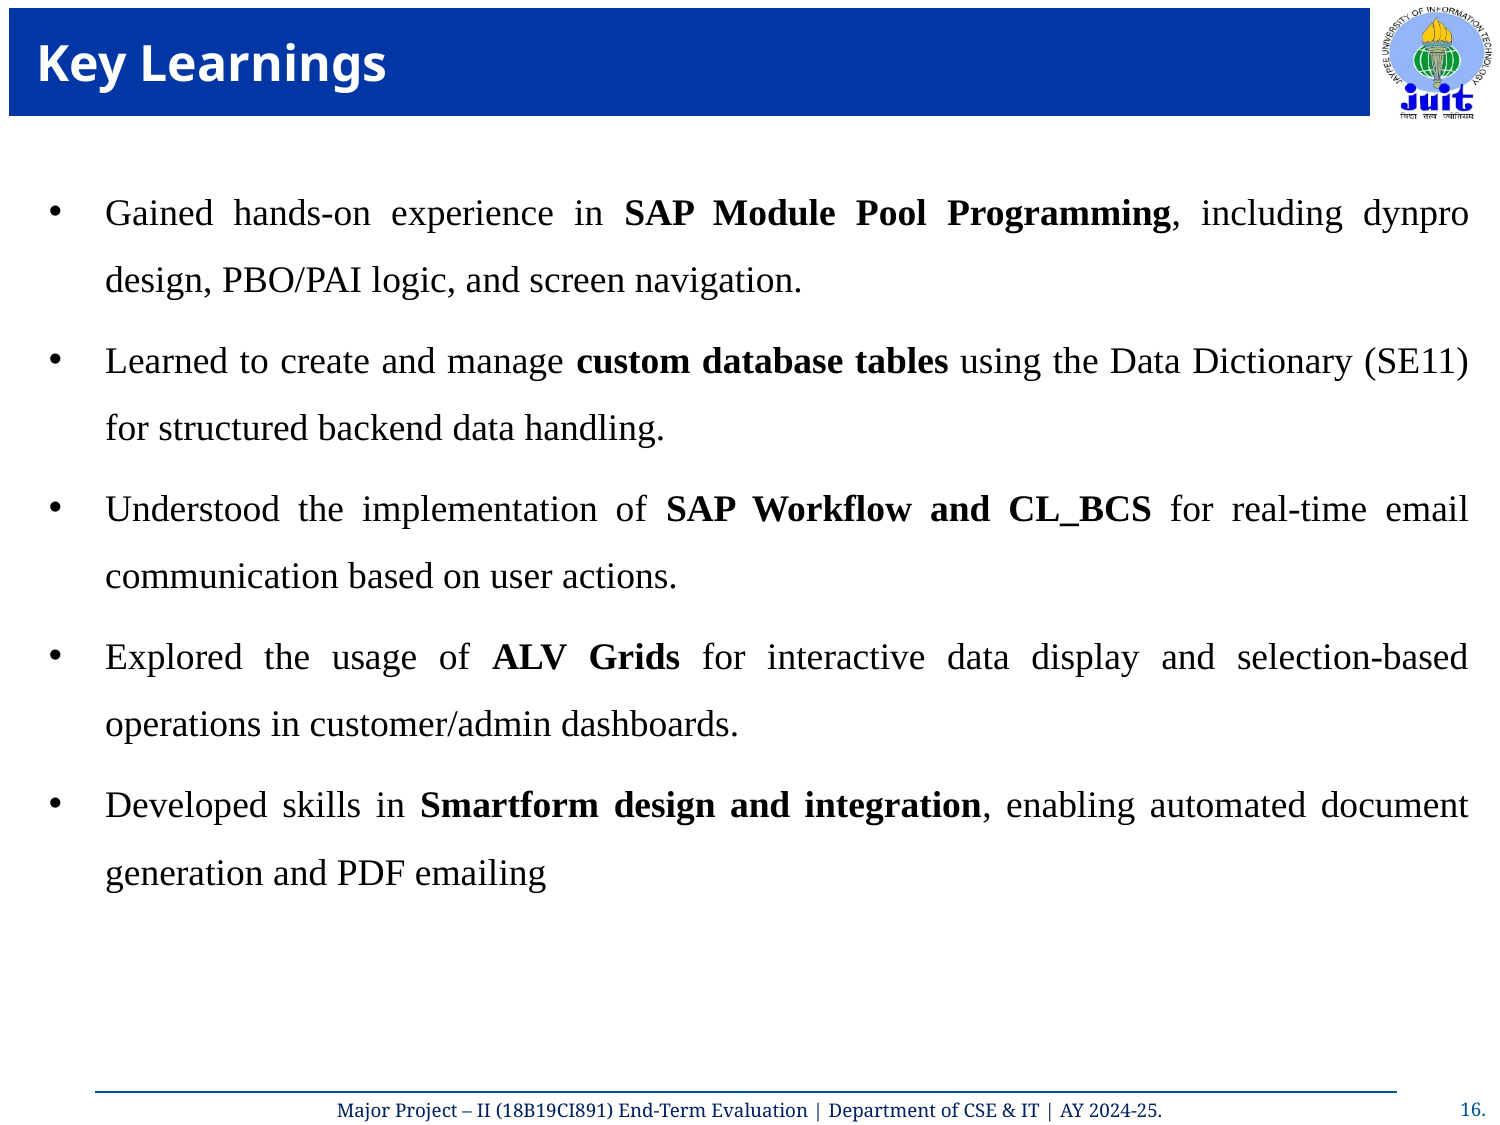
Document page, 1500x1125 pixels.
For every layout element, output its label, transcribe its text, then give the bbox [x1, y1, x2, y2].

text_box Gained hands-on experience in SAP Module Pool Programming, including dynpro design, PBO/PAI logic, and screen navigation. Learned to create and manage custom database tables using the Data Dictionary (SE11) for structured backend data handling. Understood the implementation of SAP Workflow and CL_BCS for real-time email communication based on user actions. Explored the usage of ALV Grids for interactive data display and selection-based operations in customer/admin dashboards. Developed skills in Smartform design and integration, enabling automated document generation and PDF emailing [15, 157, 1485, 1109]
picture [1375, 7, 1500, 119]
title Key Learnings [4, 2, 1375, 121]
